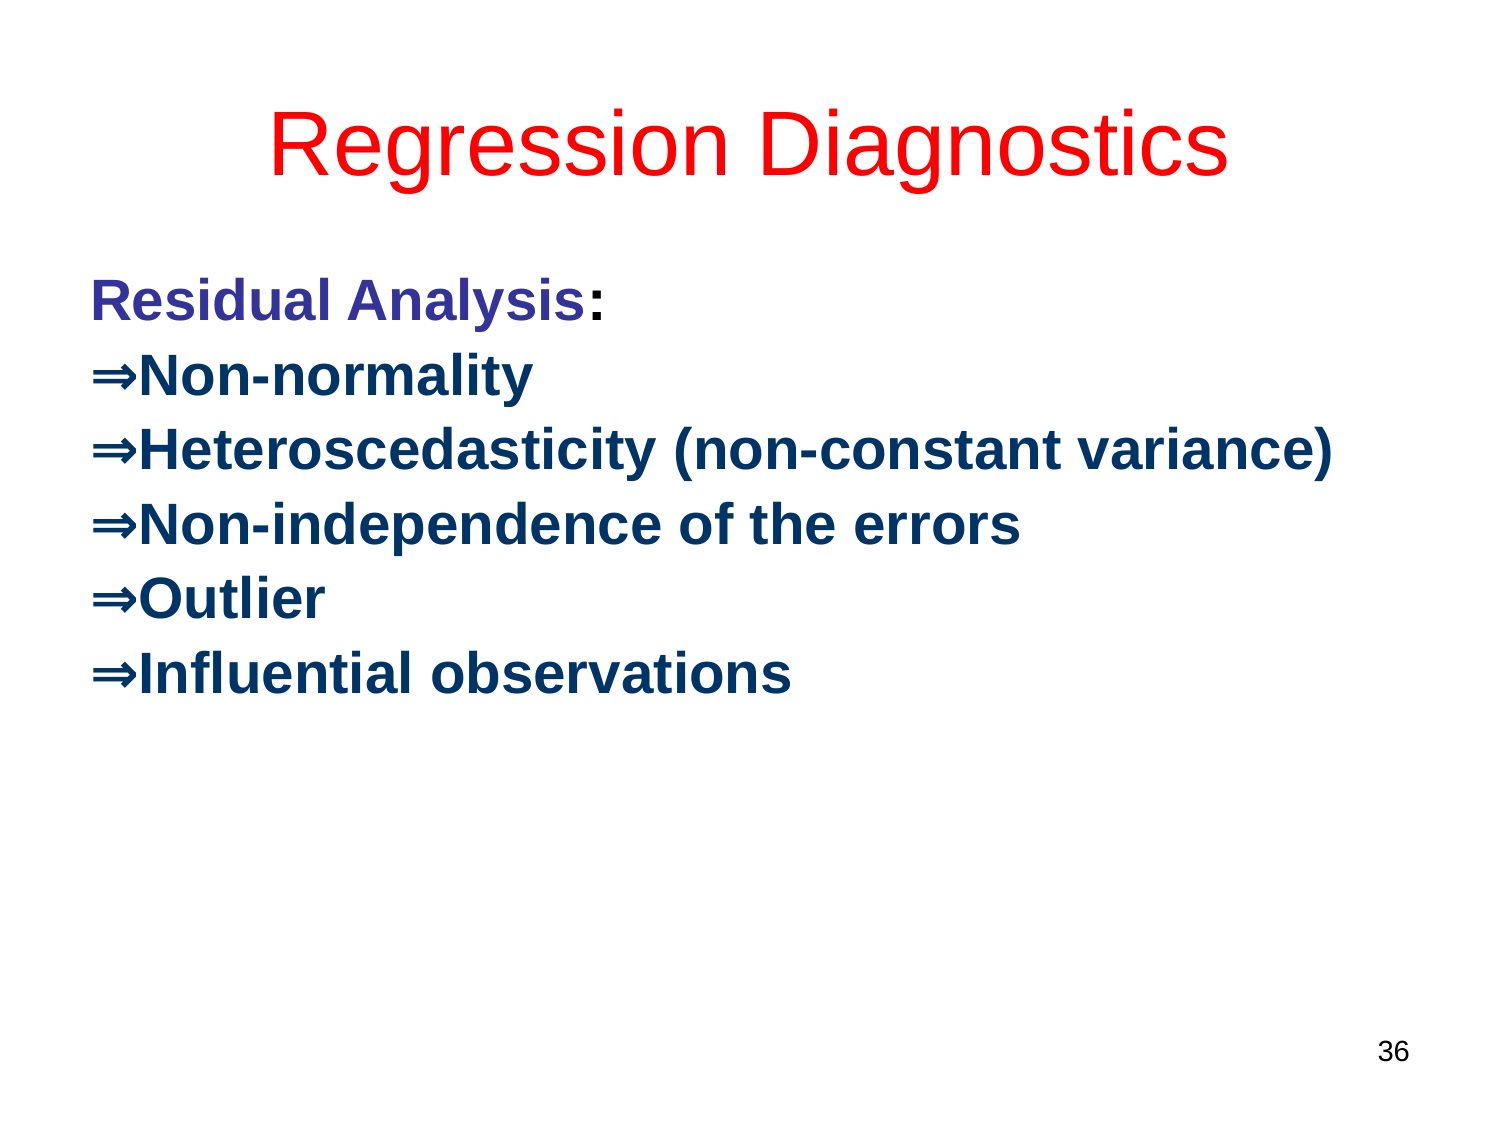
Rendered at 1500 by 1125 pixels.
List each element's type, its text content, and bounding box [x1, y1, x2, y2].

list Residual Analysis: ⇒Non-normality ⇒Heteroscedasticity (non-constant variance) ⇒Non-independence of the errors ⇒Outlier ⇒Influential observations [75, 262, 1425, 1005]
text_box 36 [1074, 1024, 1425, 1103]
title Regression Diagnostics [75, 45, 1425, 233]
